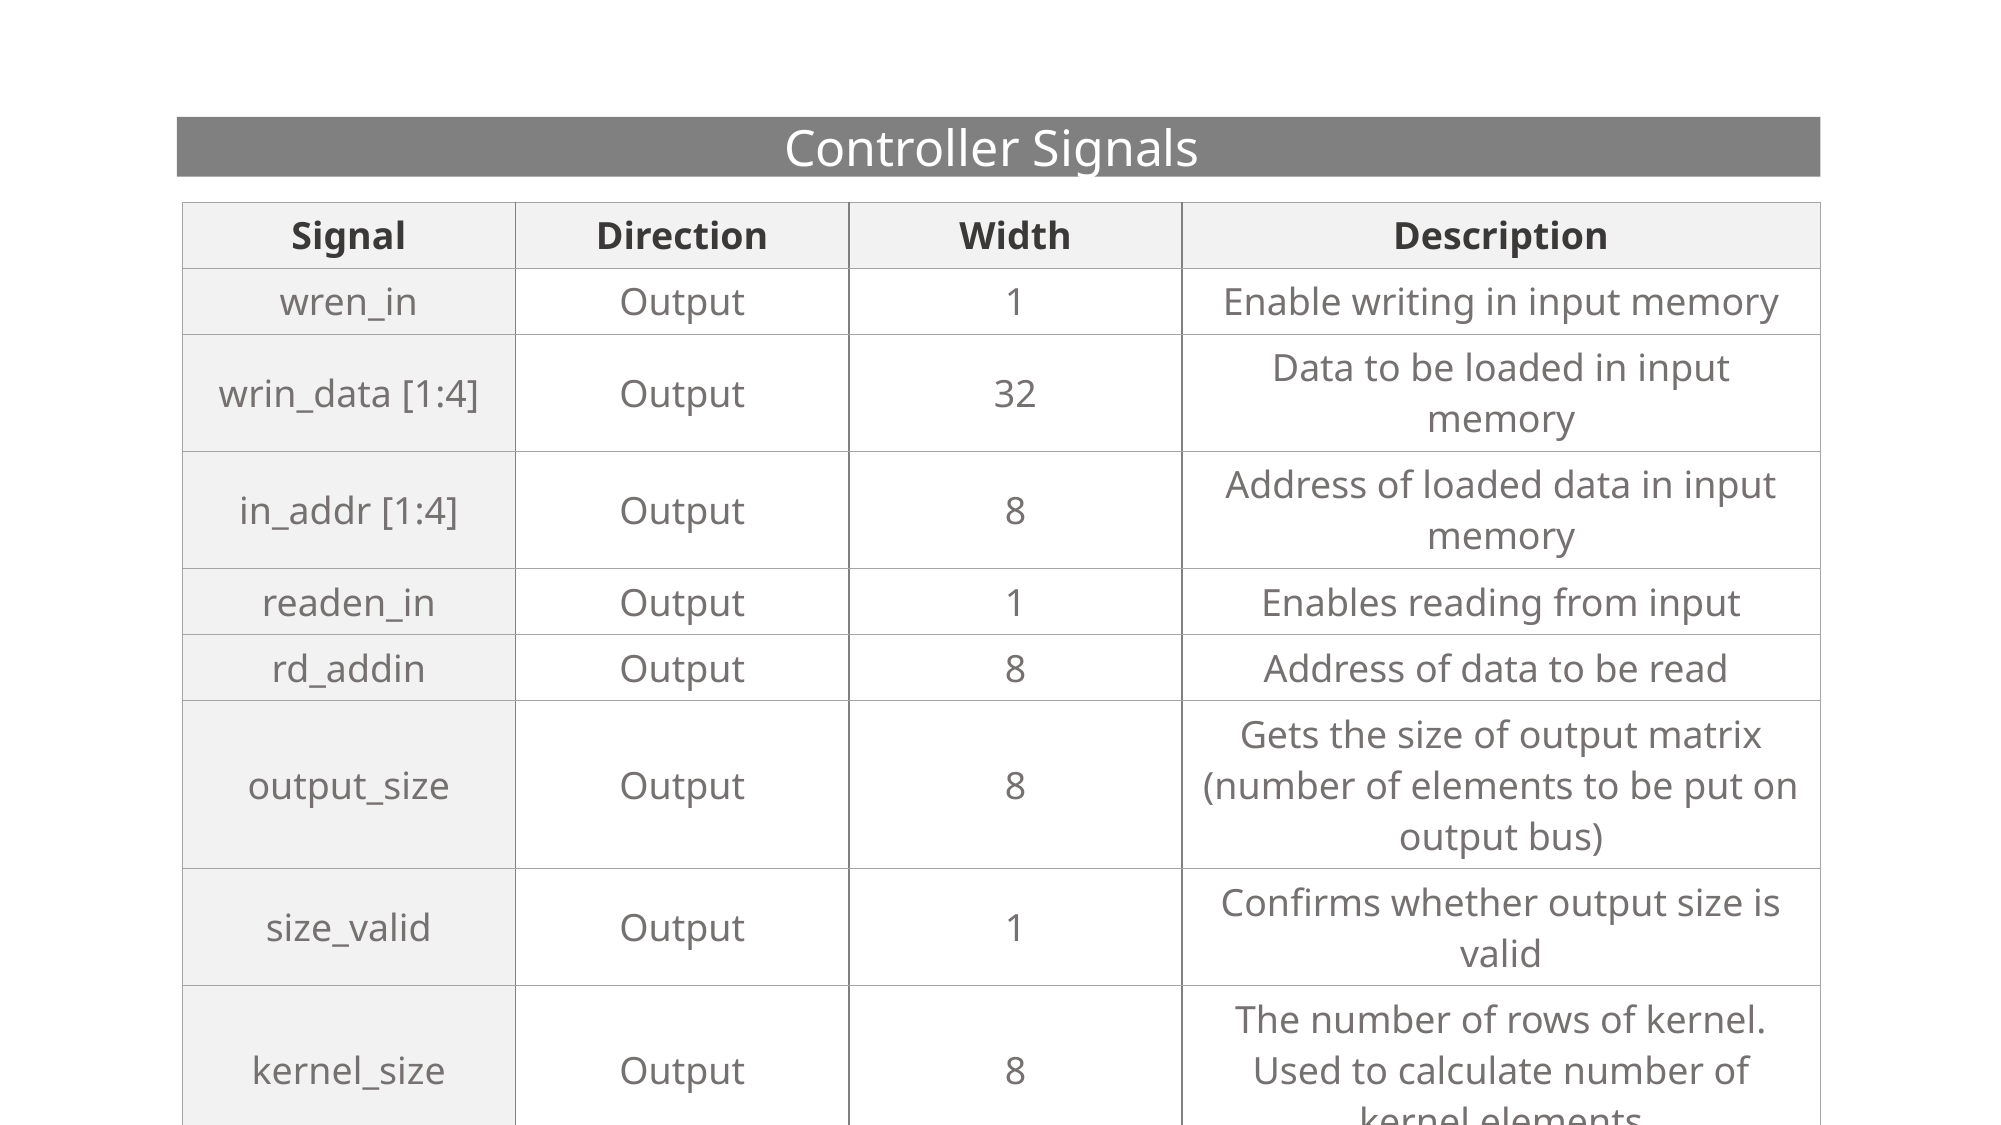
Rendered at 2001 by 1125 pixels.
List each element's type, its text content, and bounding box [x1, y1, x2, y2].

table_cell Output [516, 452, 848, 568]
table_cell kernel_size [183, 986, 515, 1125]
table_cell wren_in [183, 269, 515, 334]
table_cell The number of rows of kernel. Used to calculate number of kernel elements [1183, 986, 1820, 1125]
table_cell 1 [850, 269, 1181, 334]
table_cell Enables reading from input [1183, 569, 1820, 634]
table_cell Output [516, 269, 848, 334]
table_cell 8 [850, 986, 1181, 1125]
table_cell in_addr [1:4] [183, 452, 515, 568]
table_cell Output [516, 701, 848, 868]
table_cell 8 [850, 701, 1181, 868]
table_cell Output [516, 635, 848, 700]
table_cell Address of data to be read [1183, 635, 1820, 700]
table_cell output_size [183, 701, 515, 868]
table_cell wrin_data [1:4] [183, 335, 515, 451]
table_cell 8 [850, 635, 1181, 700]
table_cell 8 [850, 452, 1181, 568]
table_header Width [850, 203, 1181, 268]
table_cell Output [516, 569, 848, 634]
table_cell Output [516, 335, 848, 451]
table_cell Output [516, 986, 848, 1125]
table_cell Confirms whether output size is valid [1183, 869, 1820, 985]
table_cell Gets the size of output matrix (number of elements to be put on output bus) [1183, 701, 1820, 868]
table_header Signal [183, 203, 515, 268]
text_box Controller Signals [176, 116, 1821, 178]
table_cell rd_addin [183, 635, 515, 700]
table_header Description [1183, 203, 1820, 268]
table_cell Enable writing in input memory [1183, 269, 1820, 334]
table_cell size_valid [183, 869, 515, 985]
table_cell 32 [850, 335, 1181, 451]
table_cell 1 [850, 869, 1181, 985]
table_cell readen_in [183, 569, 515, 634]
table_cell Data to be loaded in input memory [1183, 335, 1820, 451]
table_cell Output [516, 869, 848, 985]
table_header Direction [516, 203, 848, 268]
table_cell 1 [850, 569, 1181, 634]
table_cell Address of loaded data in input memory [1183, 452, 1820, 568]
